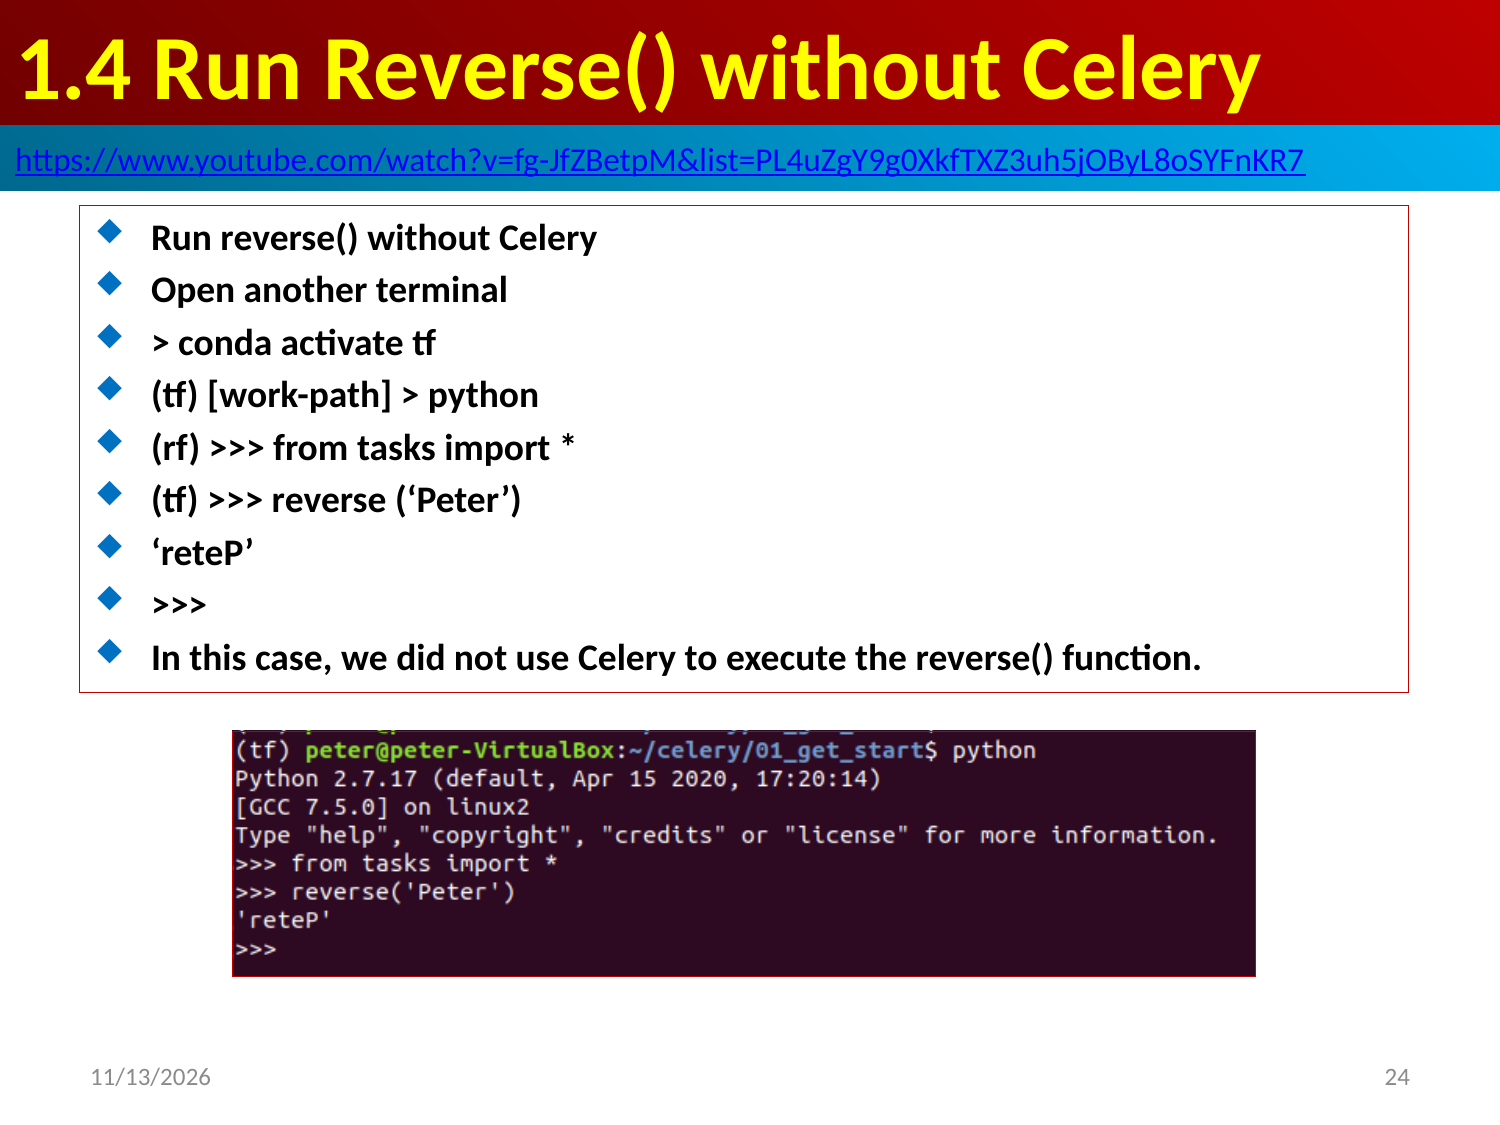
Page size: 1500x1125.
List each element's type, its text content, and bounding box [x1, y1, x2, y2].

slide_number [75, 1042, 425, 1109]
title 1.4 Run Reverse() without Celery [0, 0, 1500, 125]
slide_number 24 [1074, 1042, 1425, 1109]
subtitle Run reverse() without Celery Open another terminal > conda activate tf (tf) [work-path] > python (rf) >>> from tasks import * (tf) >>> reverse (‘Peter’) ‘reteP’ >>> In this case, we did not use Celery to execute the reverse() function. [79, 205, 1409, 693]
picture [232, 730, 1257, 977]
text_box https://www.youtube.com/watch?v=fg-JfZBetpM&list=PL4uZgY9g0XkfTXZ3uh5jOByL8oSYFnKR7 [0, 125, 1500, 191]
